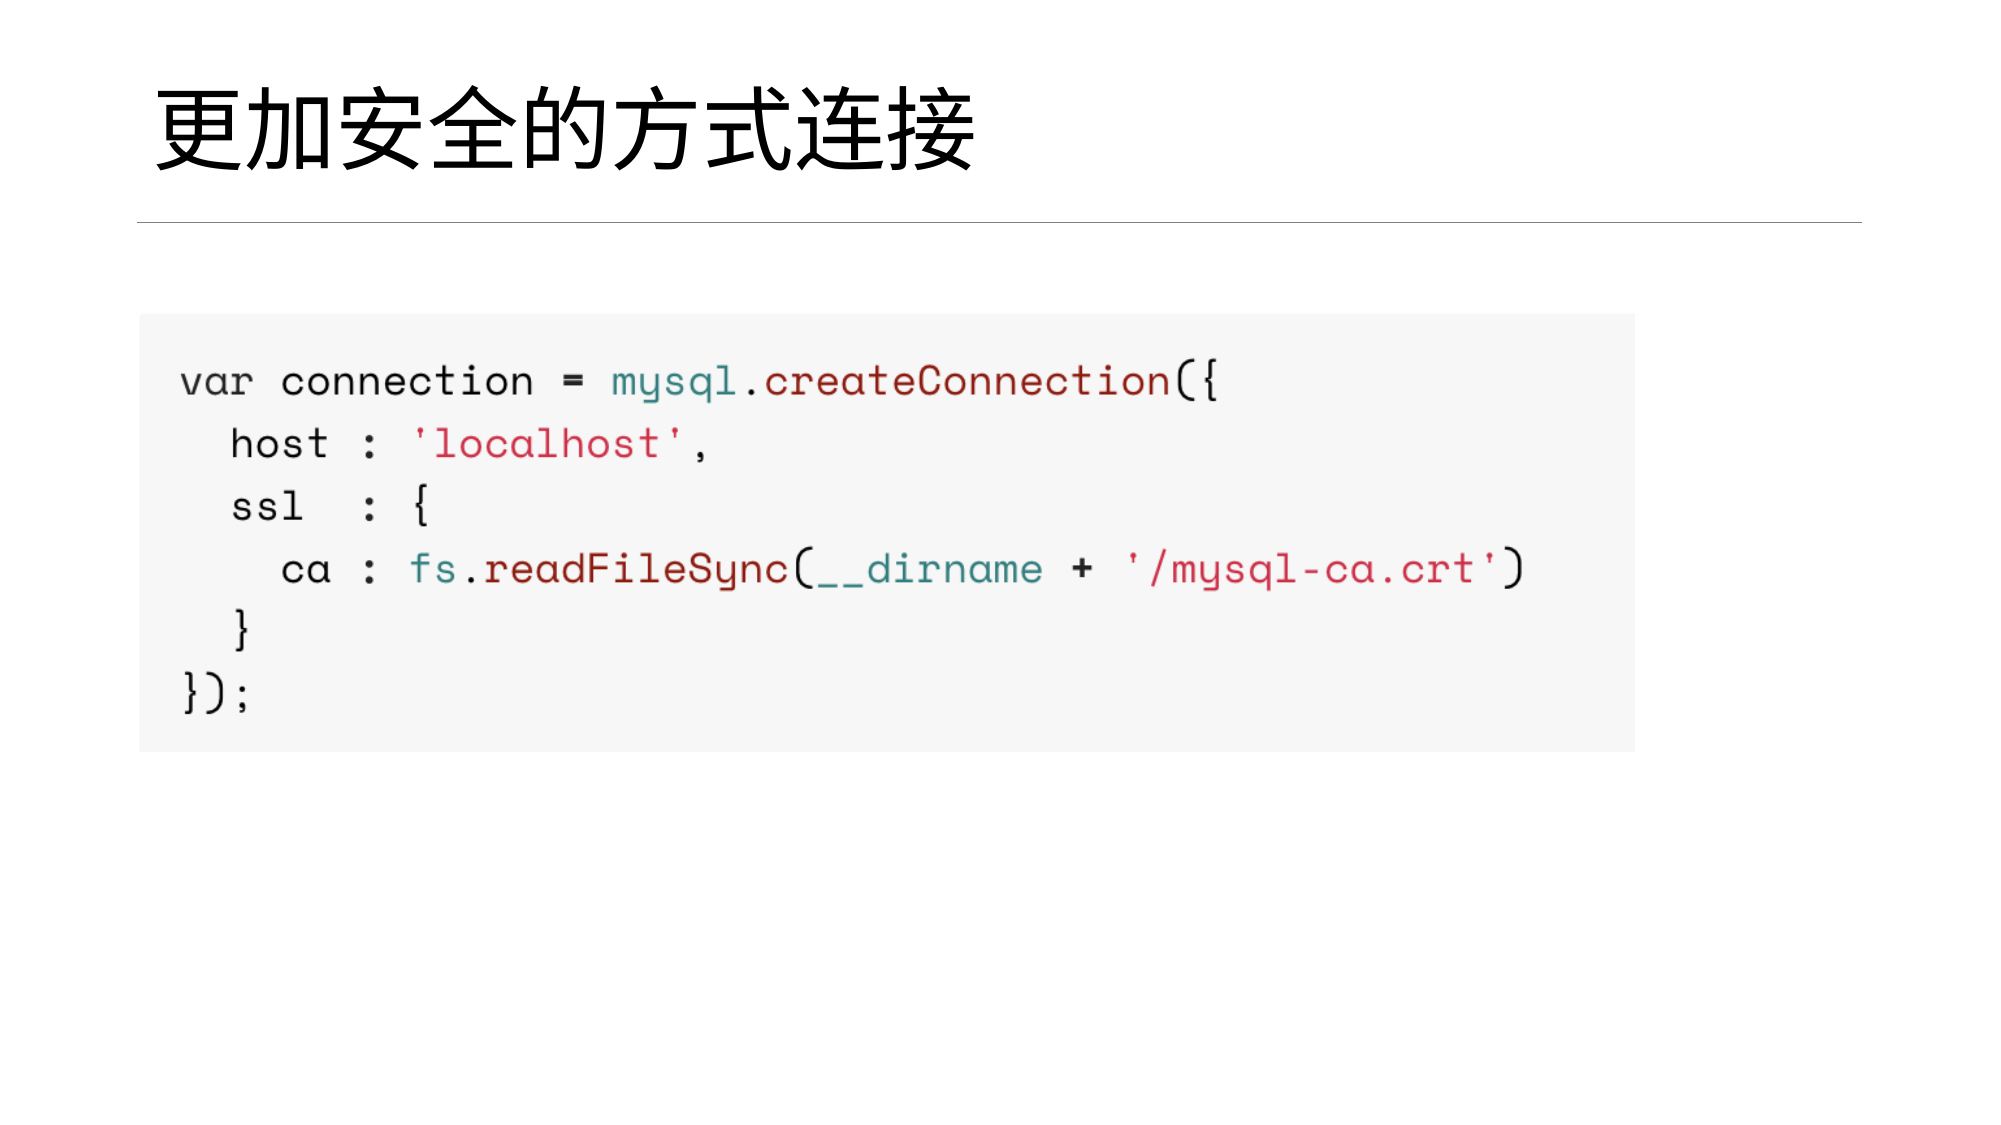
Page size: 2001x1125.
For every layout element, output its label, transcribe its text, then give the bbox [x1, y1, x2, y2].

title 更加安全的方式连接 [137, 44, 1863, 223]
picture [137, 306, 1635, 752]
